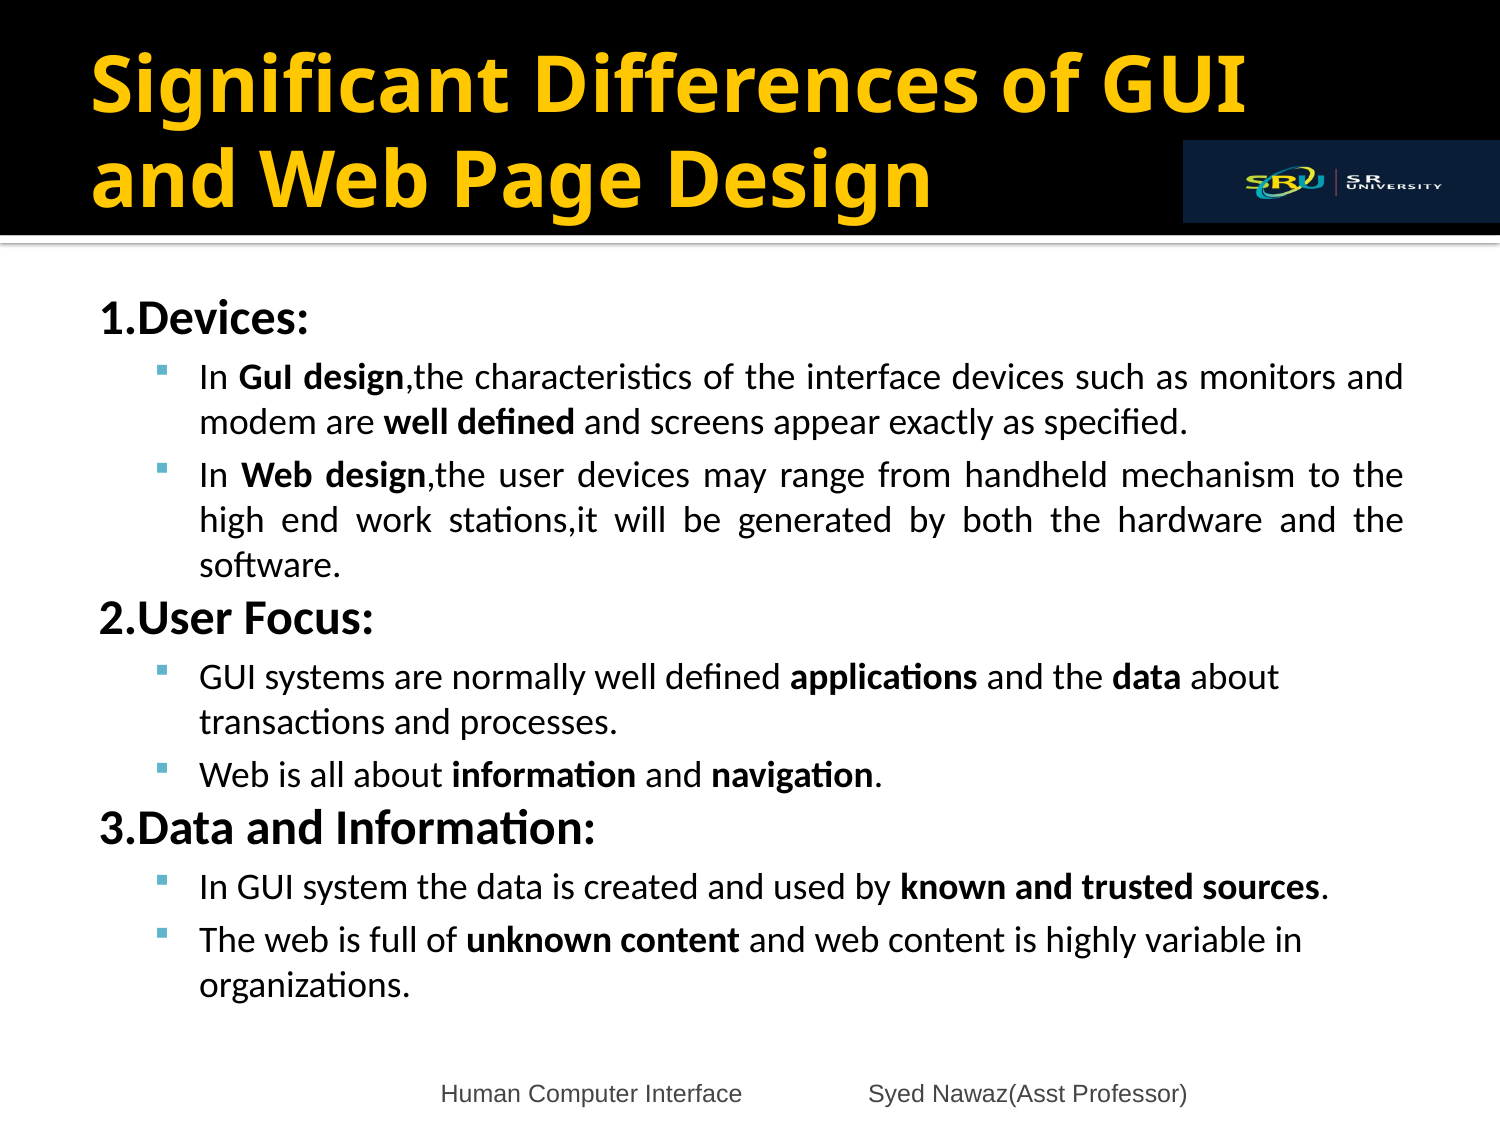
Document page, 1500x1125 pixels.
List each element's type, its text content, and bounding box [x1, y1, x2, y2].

title Significant Differences of GUI and Web Page Design [75, 25, 1425, 231]
picture [1183, 140, 1500, 223]
list 1.Devices: In GuI design,the characteristics of the interface devices such as monitors and modem are well defined and screens appear exactly as specified. In Web design,the user devices may range from handheld mechanism to the high end work stations,it will be generated by both the hardware and the software. 2.User Focus: GUI systems are normally well defined applications and the data about transactions and processes. Web is all about information and navigation. 3.Data and Information: In GUI system the data is created and used by known and trusted sources. The web is full of unknown content and web content is highly variable in organizations. [70, 269, 1421, 1029]
footer Human Computer Interface Syed Nawaz(Asst Professor) [433, 1062, 1337, 1108]
